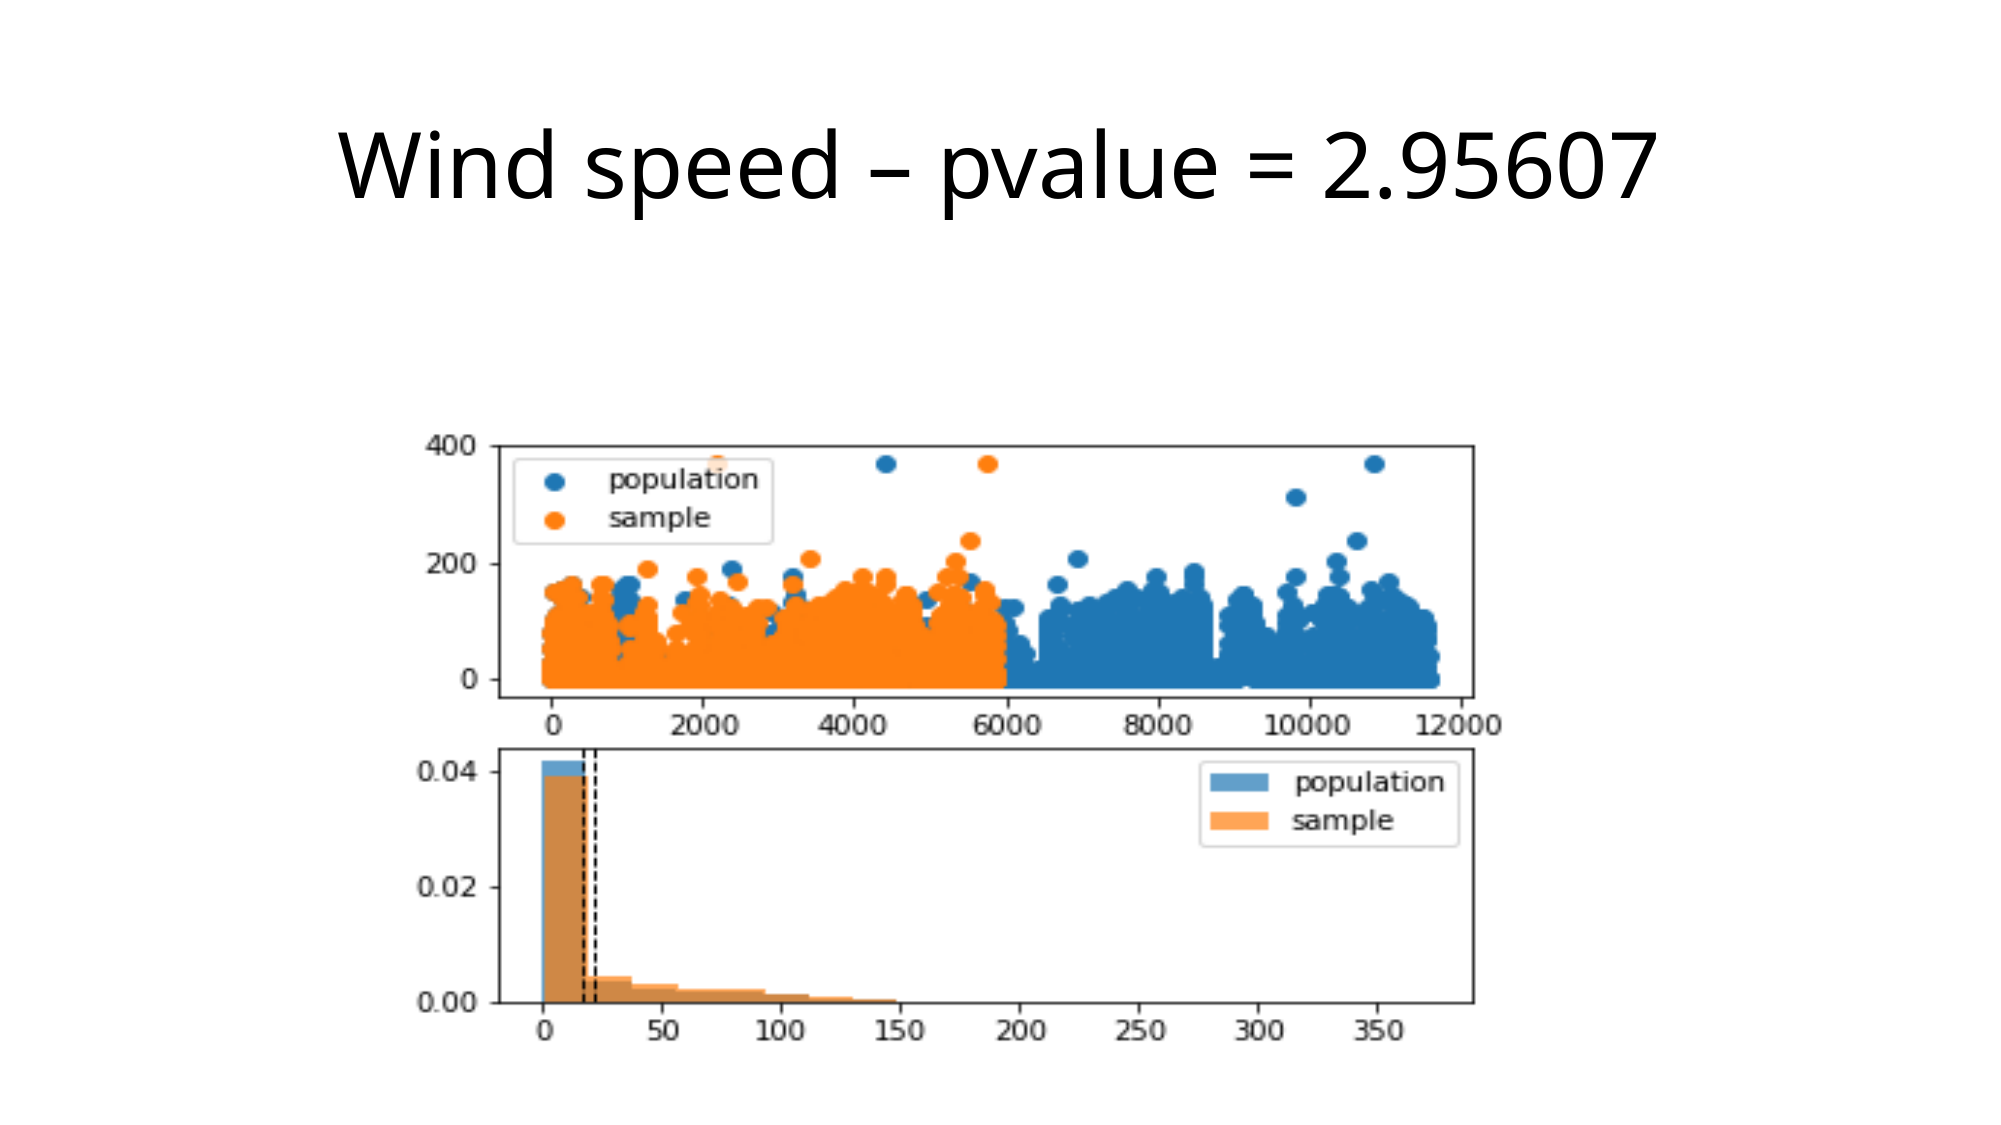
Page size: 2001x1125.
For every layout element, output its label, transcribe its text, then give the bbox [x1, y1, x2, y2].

title Wind speed – pvalue = 2.95607 [137, 59, 1863, 278]
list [342, 356, 1598, 1095]
